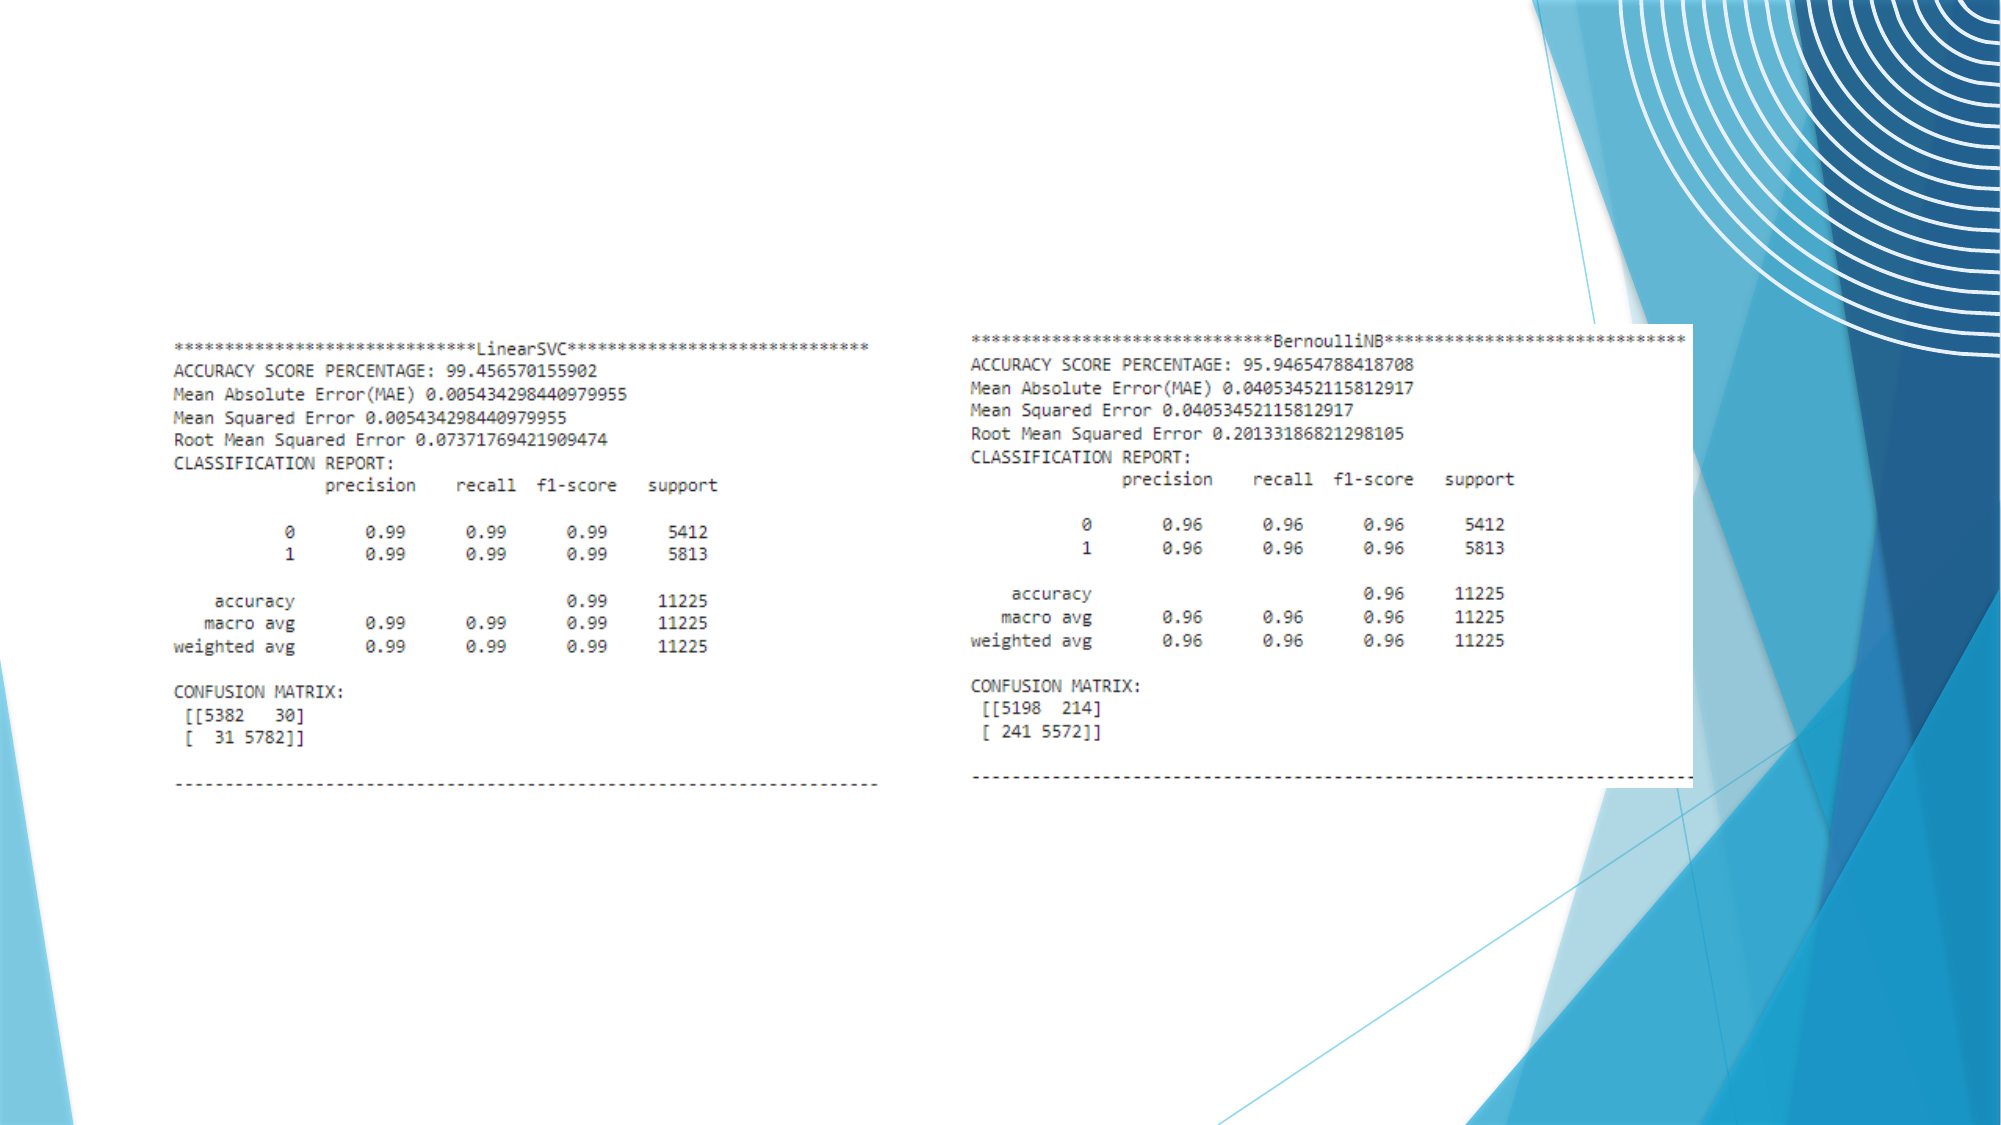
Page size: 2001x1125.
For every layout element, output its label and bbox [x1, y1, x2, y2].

picture [160, 324, 879, 801]
picture [957, 324, 1693, 789]
